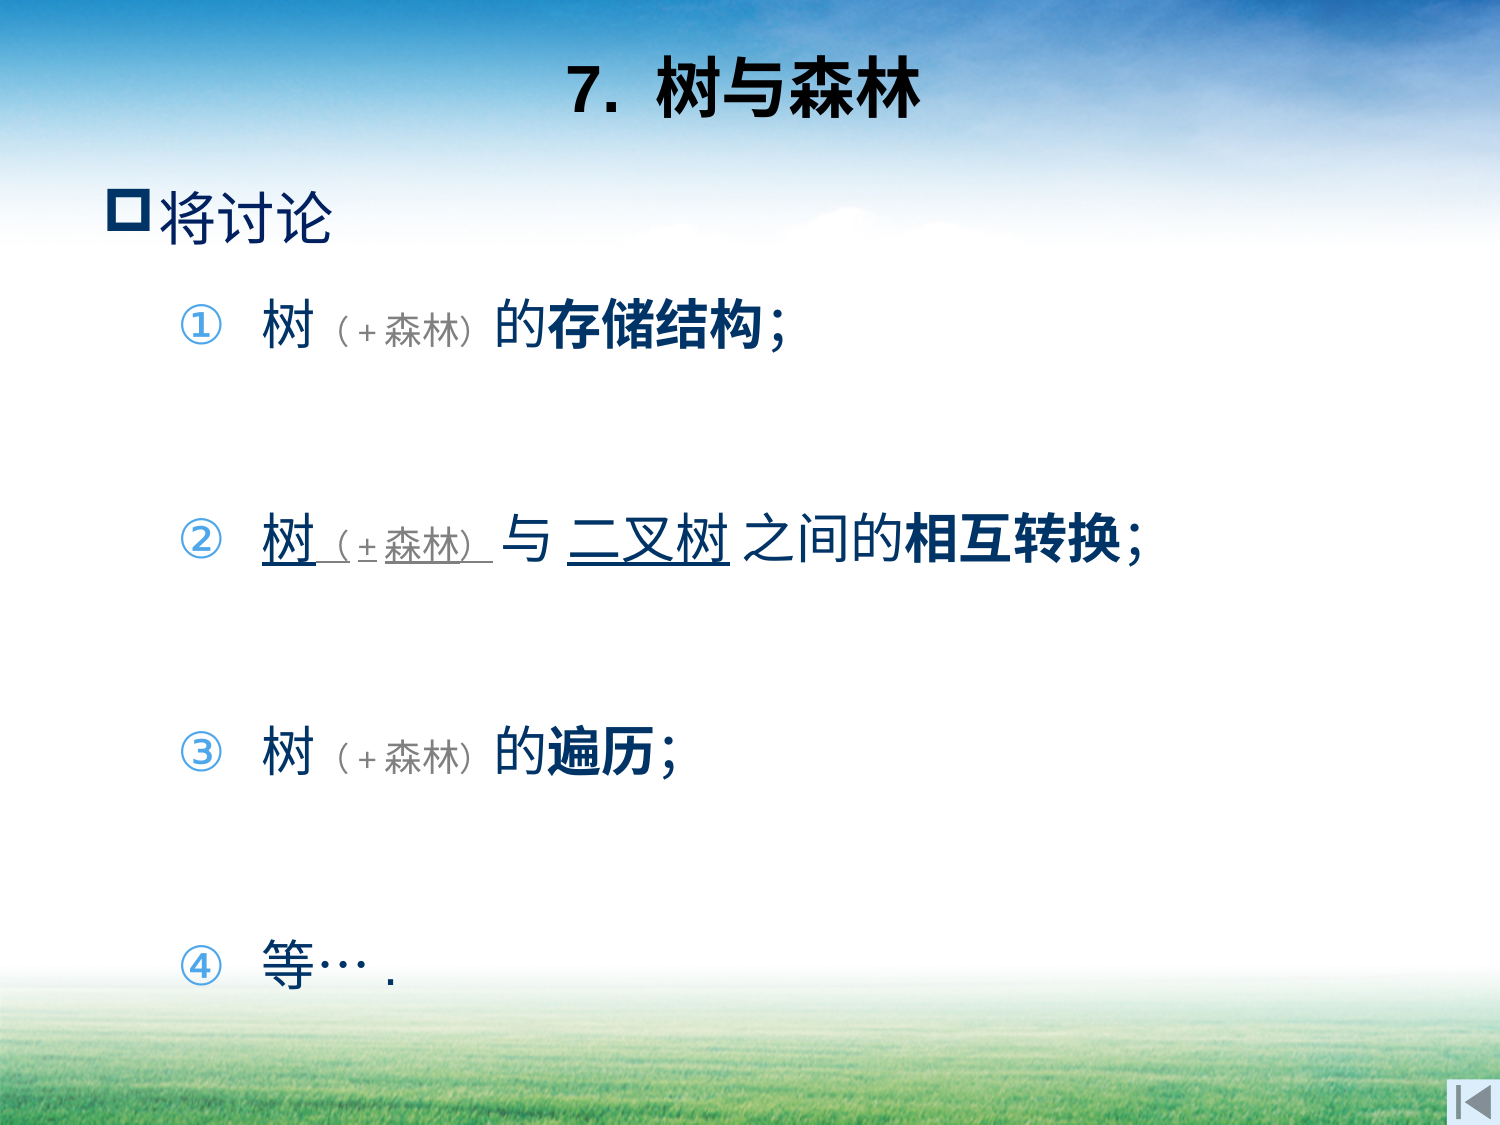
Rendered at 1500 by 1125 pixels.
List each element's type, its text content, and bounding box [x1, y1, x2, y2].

list 将讨论 树（+森林）的存储结构； 树（+森林） 与 二叉树 之间的相互转换； 树（+森林）的遍历； 等…. [87, 160, 1432, 1050]
text_box [1445, 1077, 1500, 1125]
picture [0, 0, 1500, 1125]
title 7. 树与森林 [162, 45, 1325, 126]
